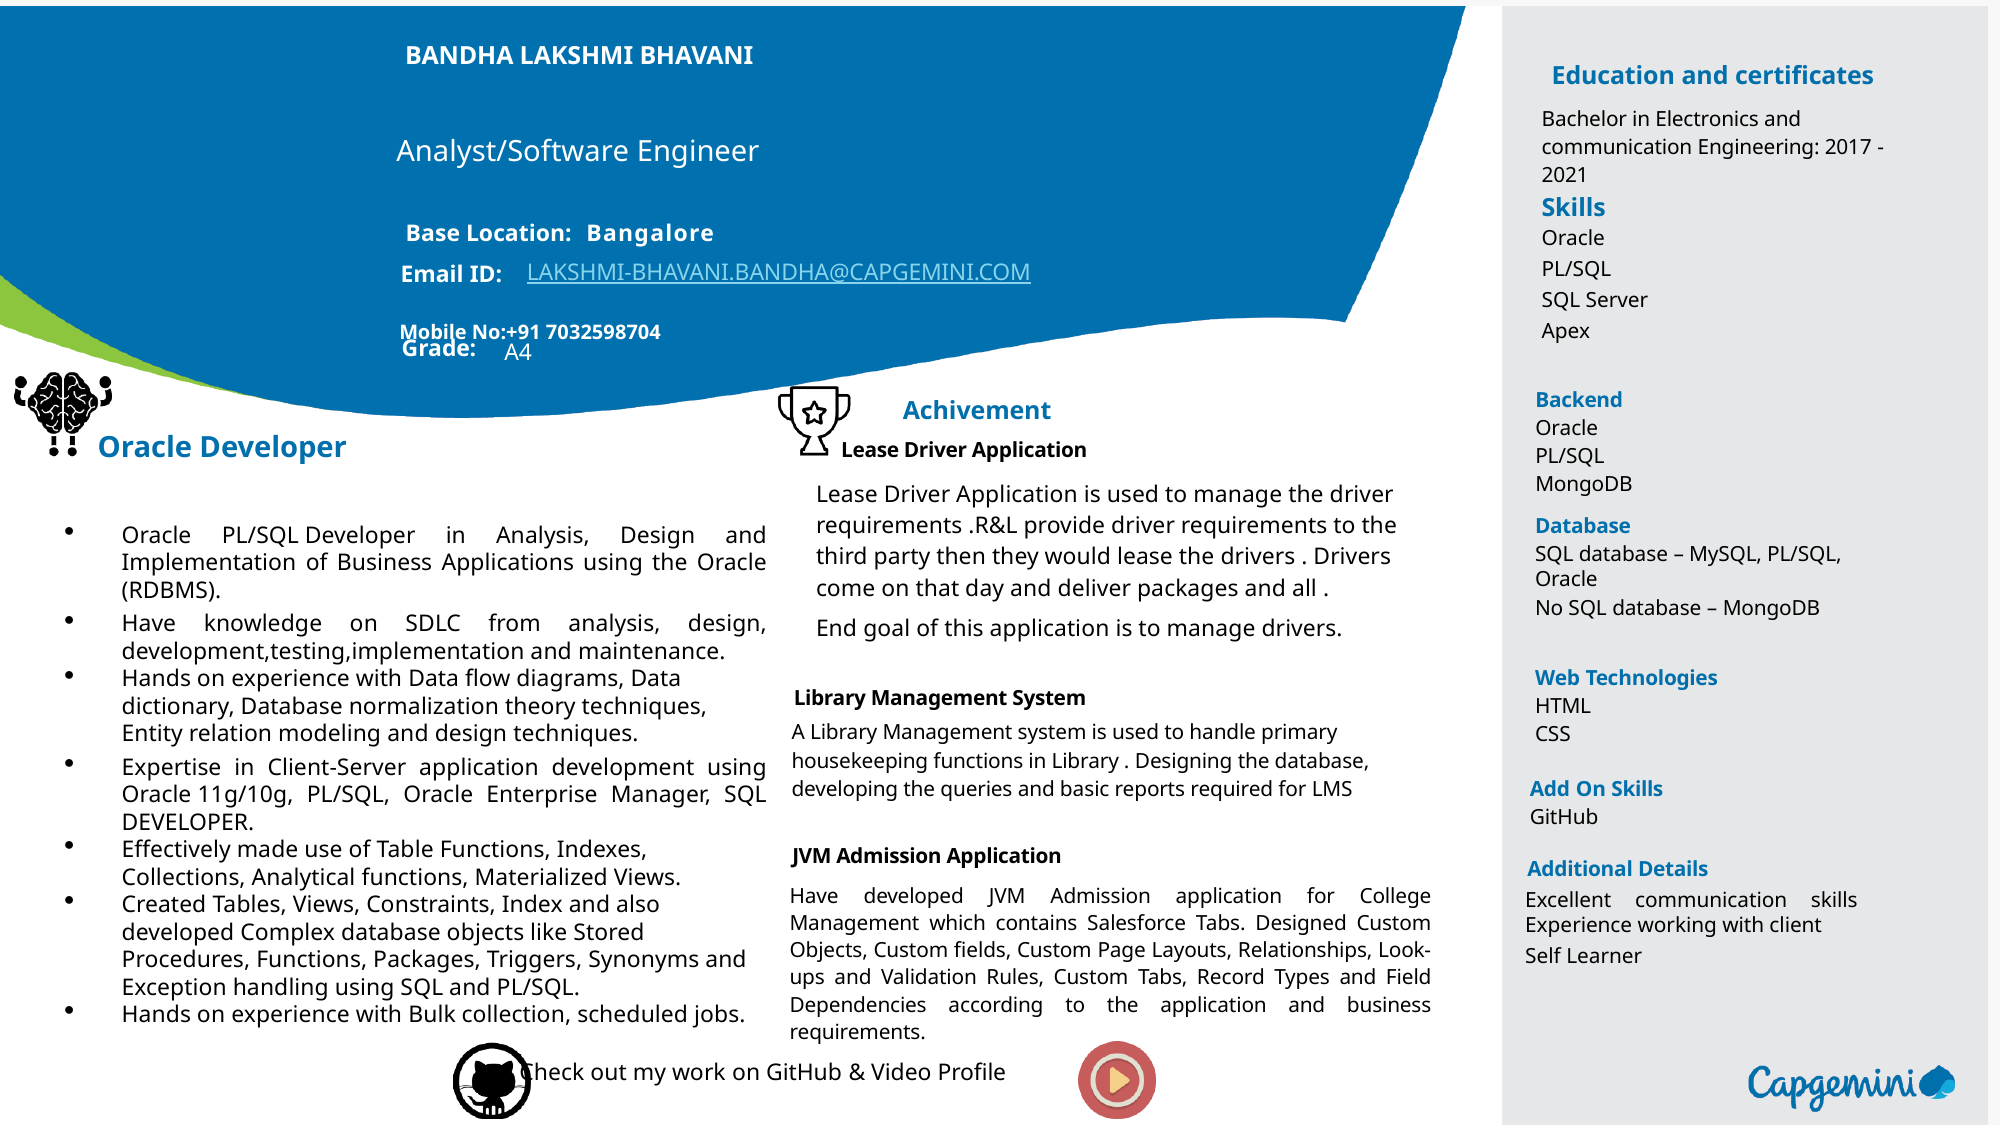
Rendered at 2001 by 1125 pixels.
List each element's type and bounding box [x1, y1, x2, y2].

picture [0, 5, 1988, 1125]
text_box [452, 1041, 1156, 1119]
text_box [12, 362, 851, 464]
